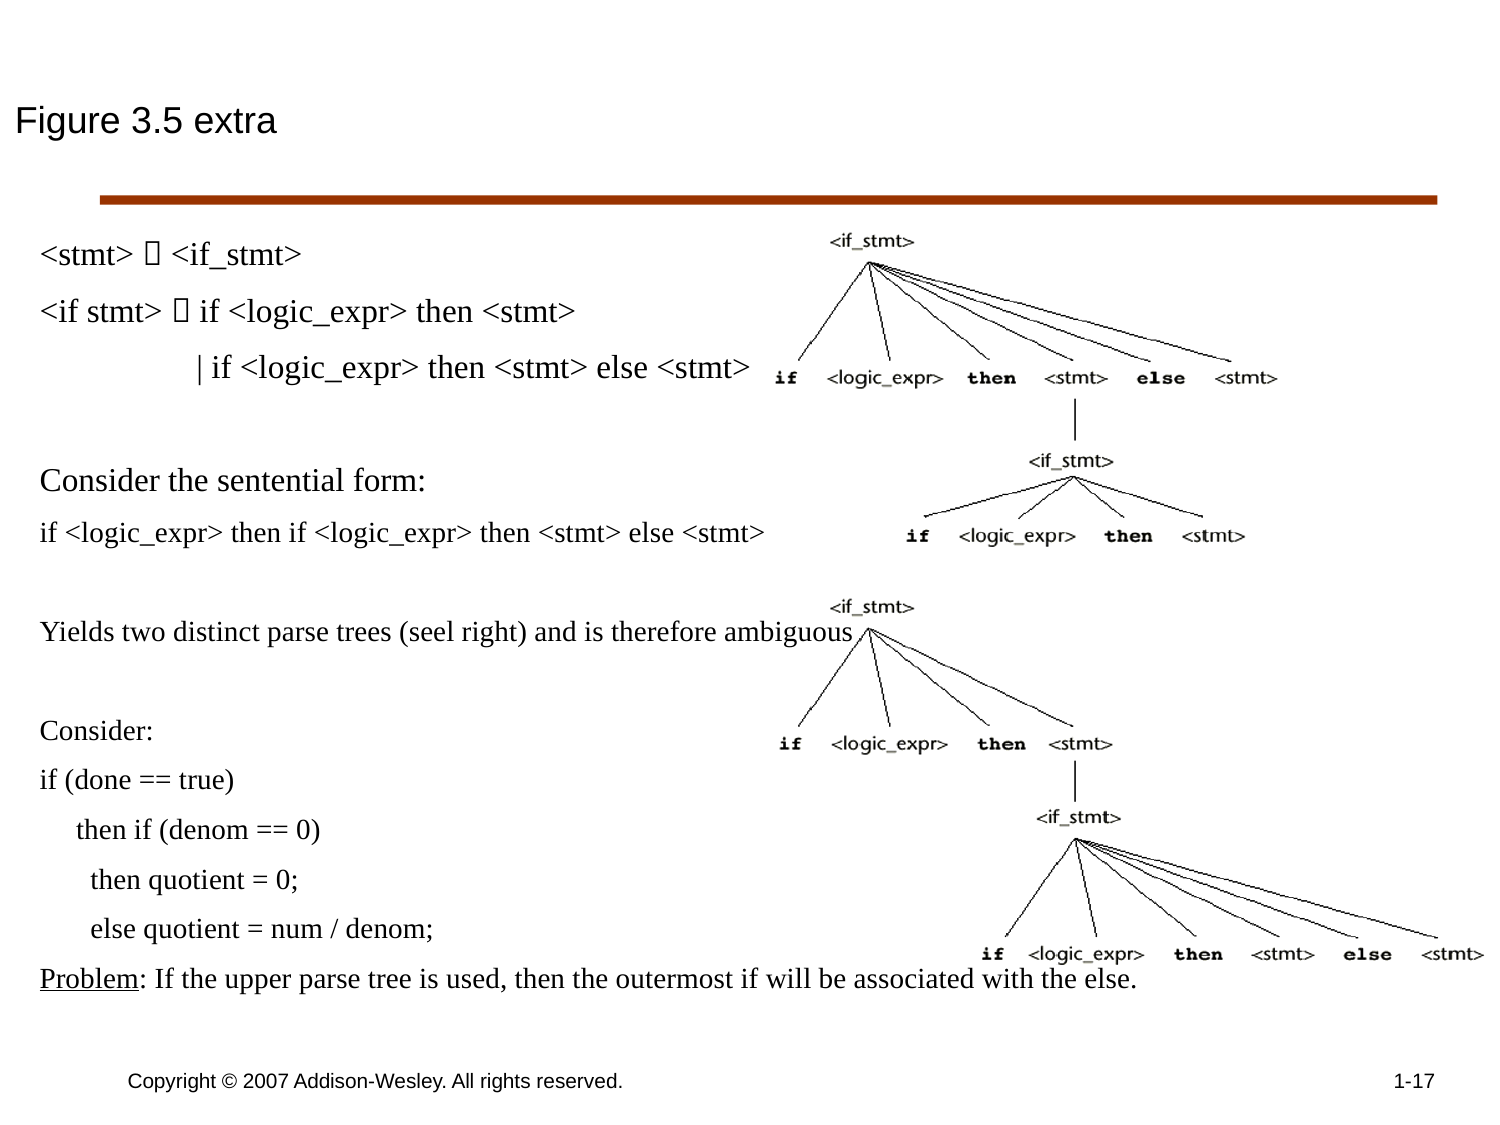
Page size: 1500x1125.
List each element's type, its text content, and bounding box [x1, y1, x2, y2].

slide_number 1-17 [1163, 1024, 1451, 1101]
text_box <stmt>  <if_stmt> <if stmt>  if <logic_expr> then <stmt> | if <logic_expr> then <stmt> else <stmt> Consider the sentential form: if <logic_expr> then if <logic_expr> then <stmt> else <stmt> Yields two distinct parse trees (seel right) and is therefore ambiguous Consider: if (done == true) then if (denom == 0) then quotient = 0; else quotient = num / denom; Problem: If the upper parse tree is used, then the outermost if will be associated with the else. [24, 224, 1163, 1125]
picture [762, 224, 1500, 976]
text_box Figure 3.5 extra [0, 74, 1500, 148]
